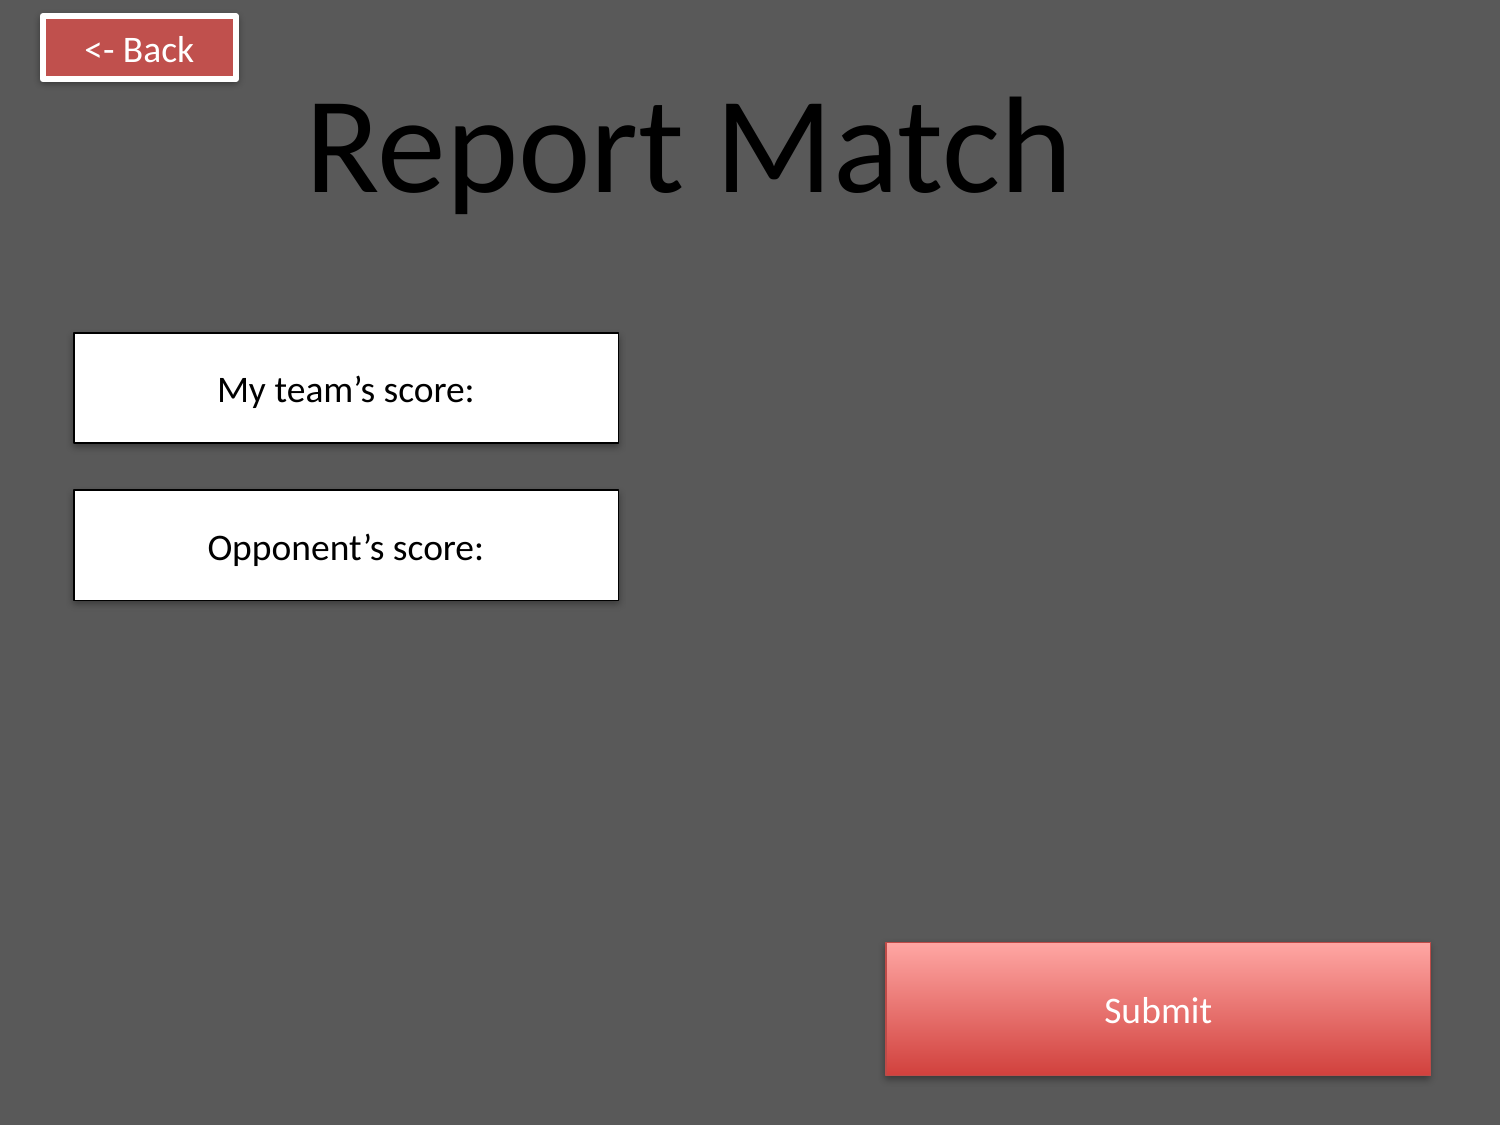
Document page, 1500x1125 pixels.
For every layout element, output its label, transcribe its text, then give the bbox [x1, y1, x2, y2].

text_box Opponent’s score: [73, 489, 619, 601]
text_box Report Match [291, 47, 1333, 228]
text_box Submit [885, 942, 1431, 1076]
text_box My team’s score: [73, 332, 619, 444]
text_box <- Back [40, 13, 239, 82]
